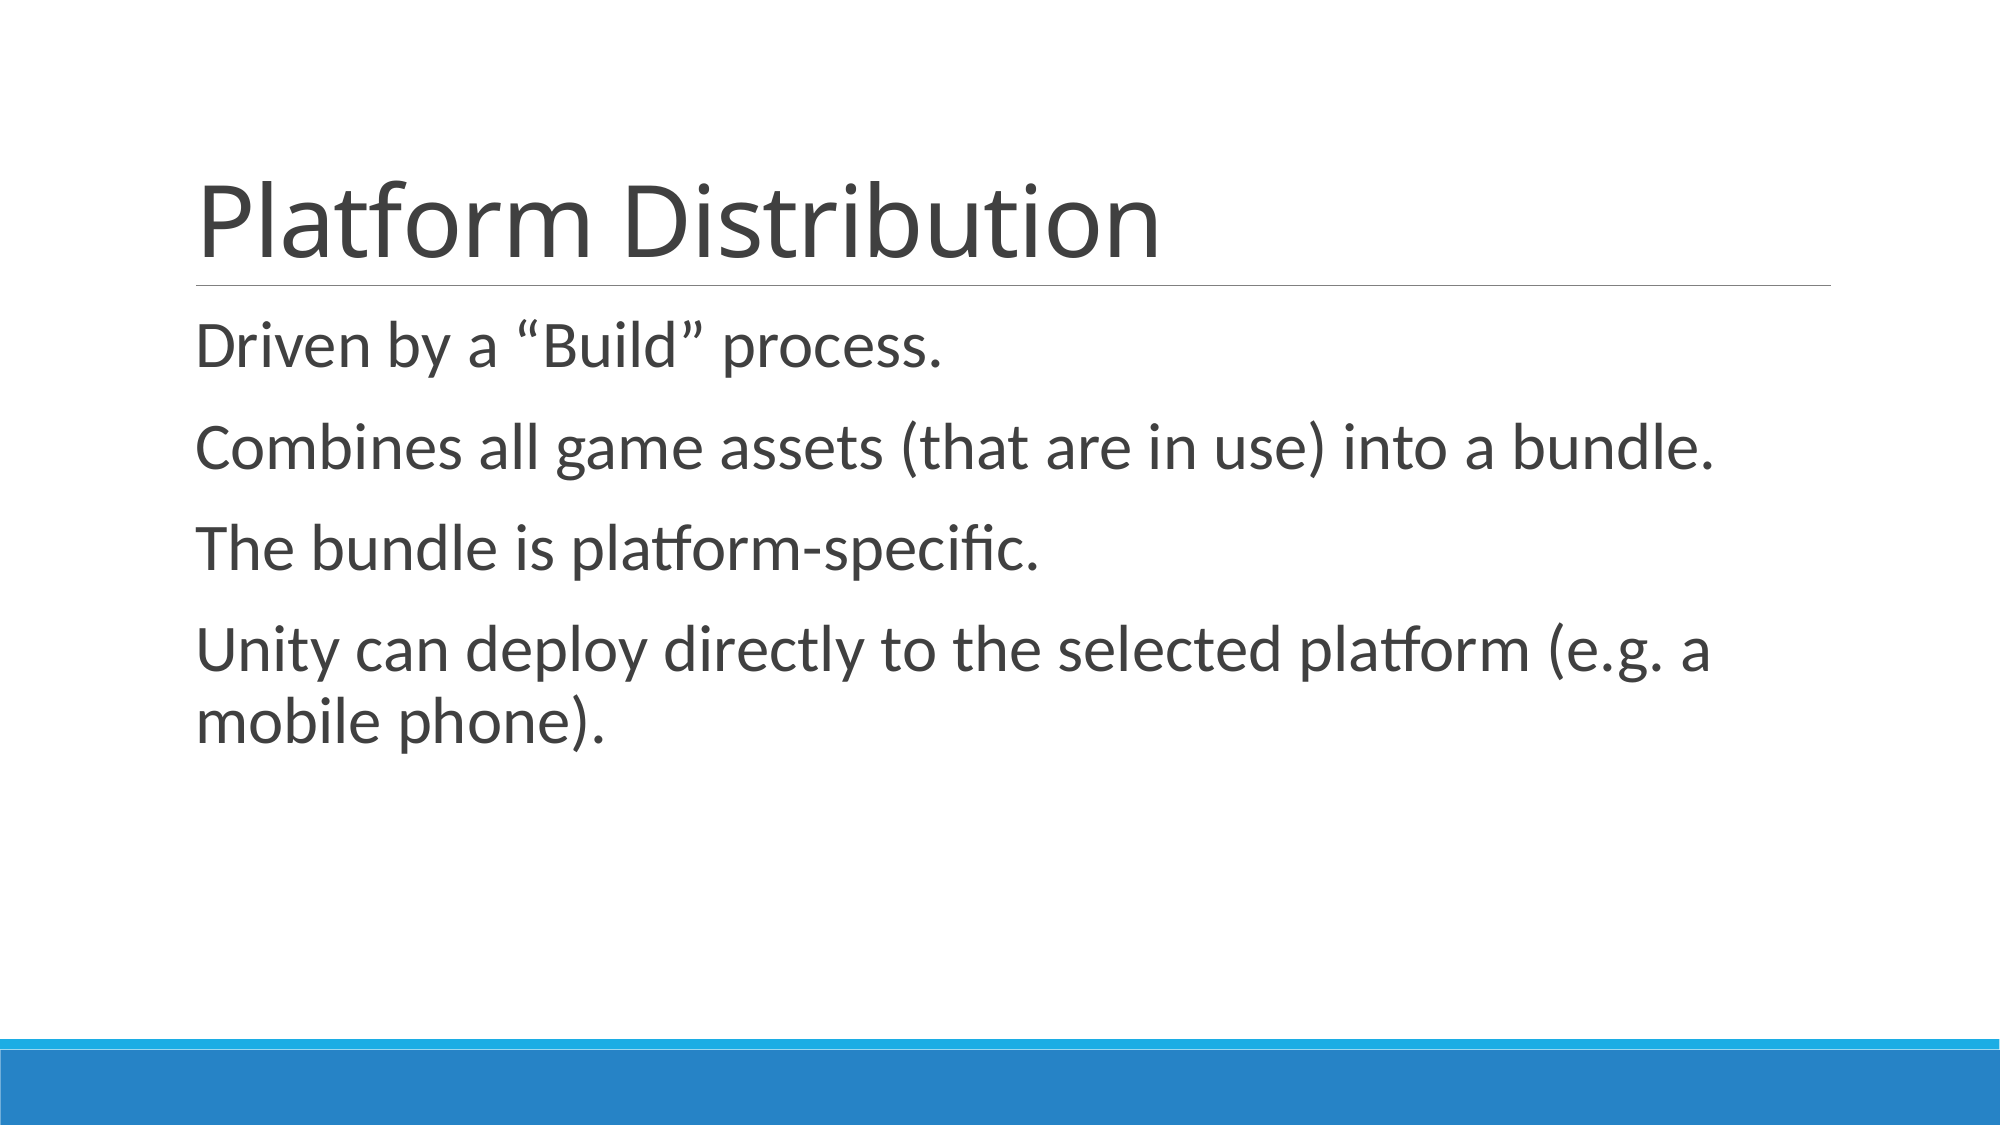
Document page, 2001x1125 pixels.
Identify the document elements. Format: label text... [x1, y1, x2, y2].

list Driven by a “Build” process. Combines all game assets (that are in use) into a bundle. The bundle is platform-specific. Unity can deploy directly to the selected platform (e.g. a mobile phone). [180, 302, 1830, 963]
title Platform Distribution [180, 47, 1830, 285]
